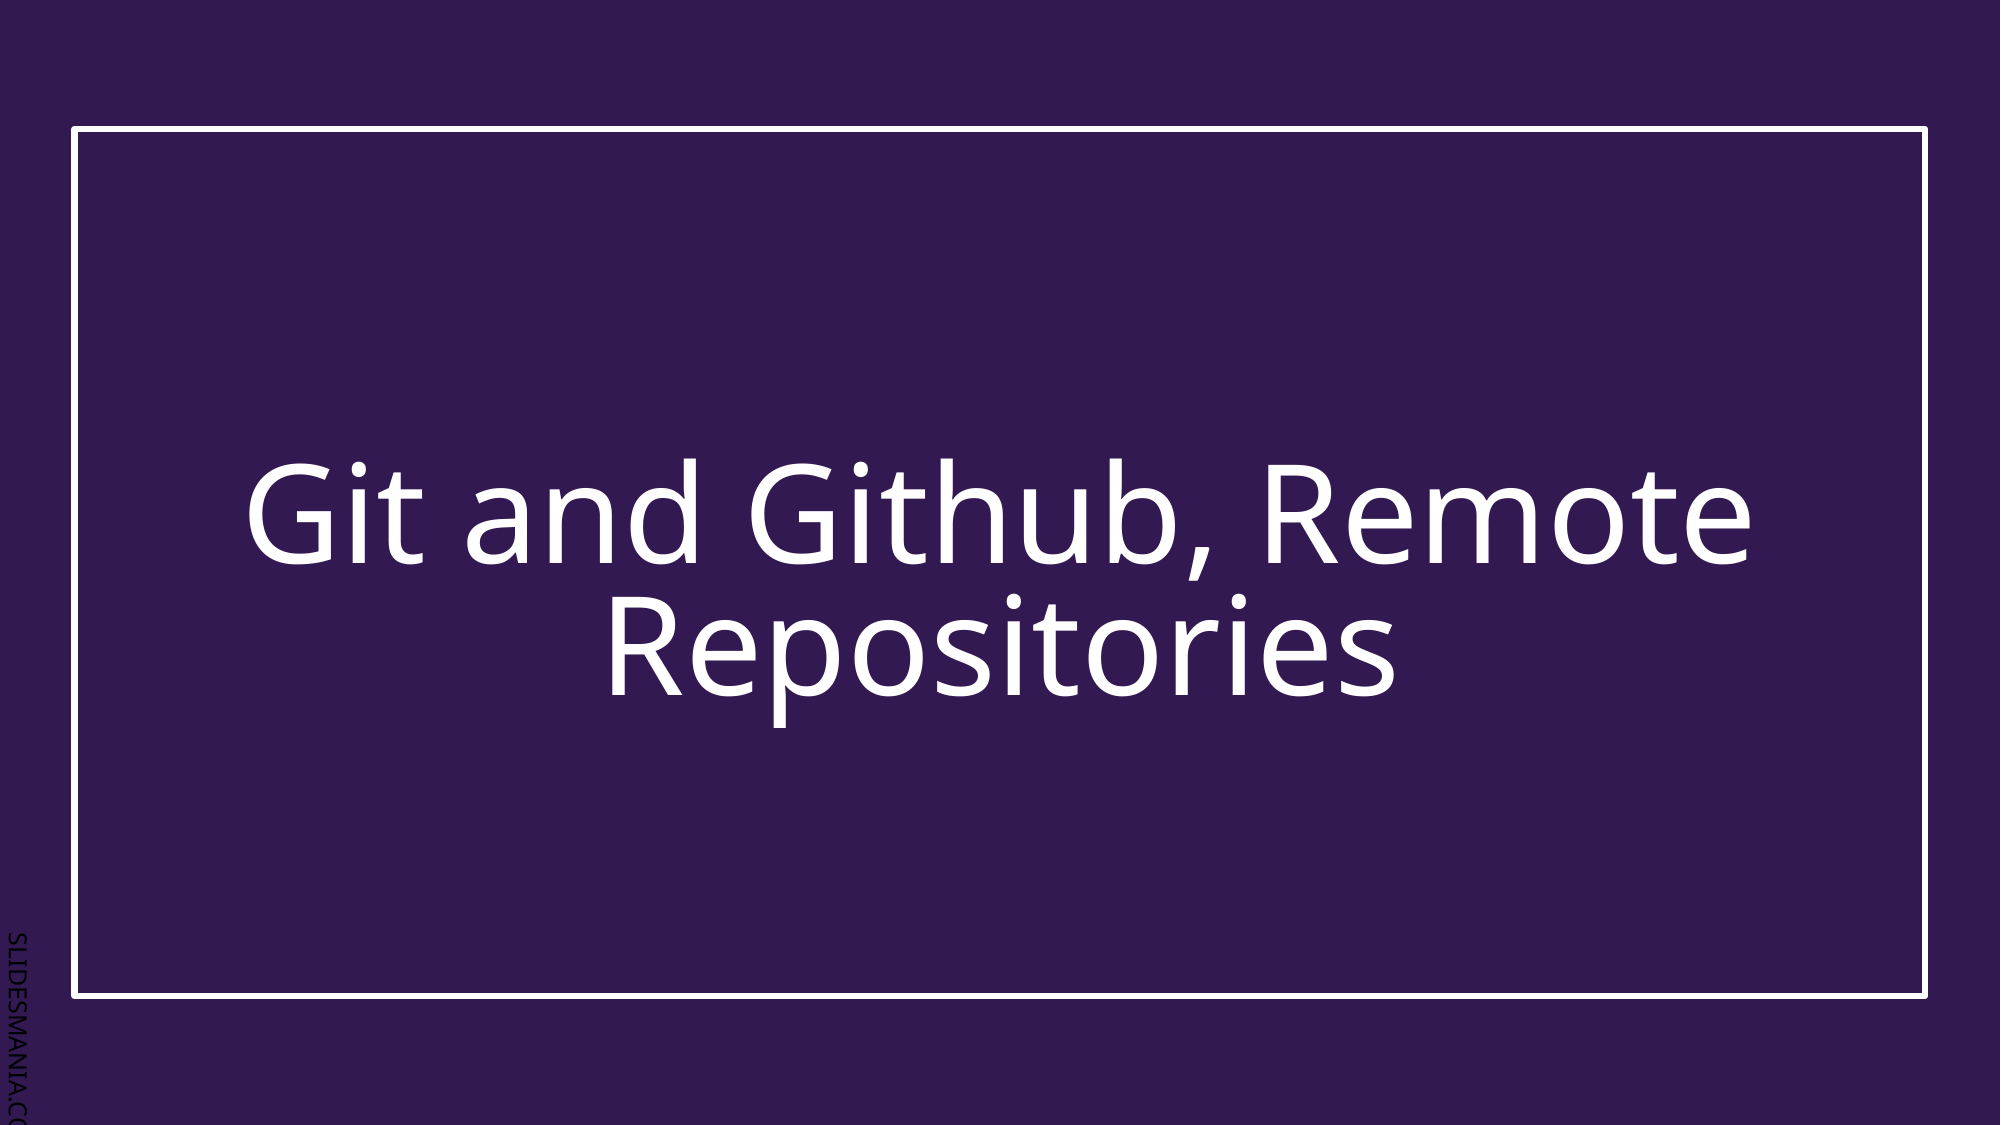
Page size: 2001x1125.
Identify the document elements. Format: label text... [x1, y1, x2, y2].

title Git and Github, Remote Repositories [89, 302, 1911, 877]
